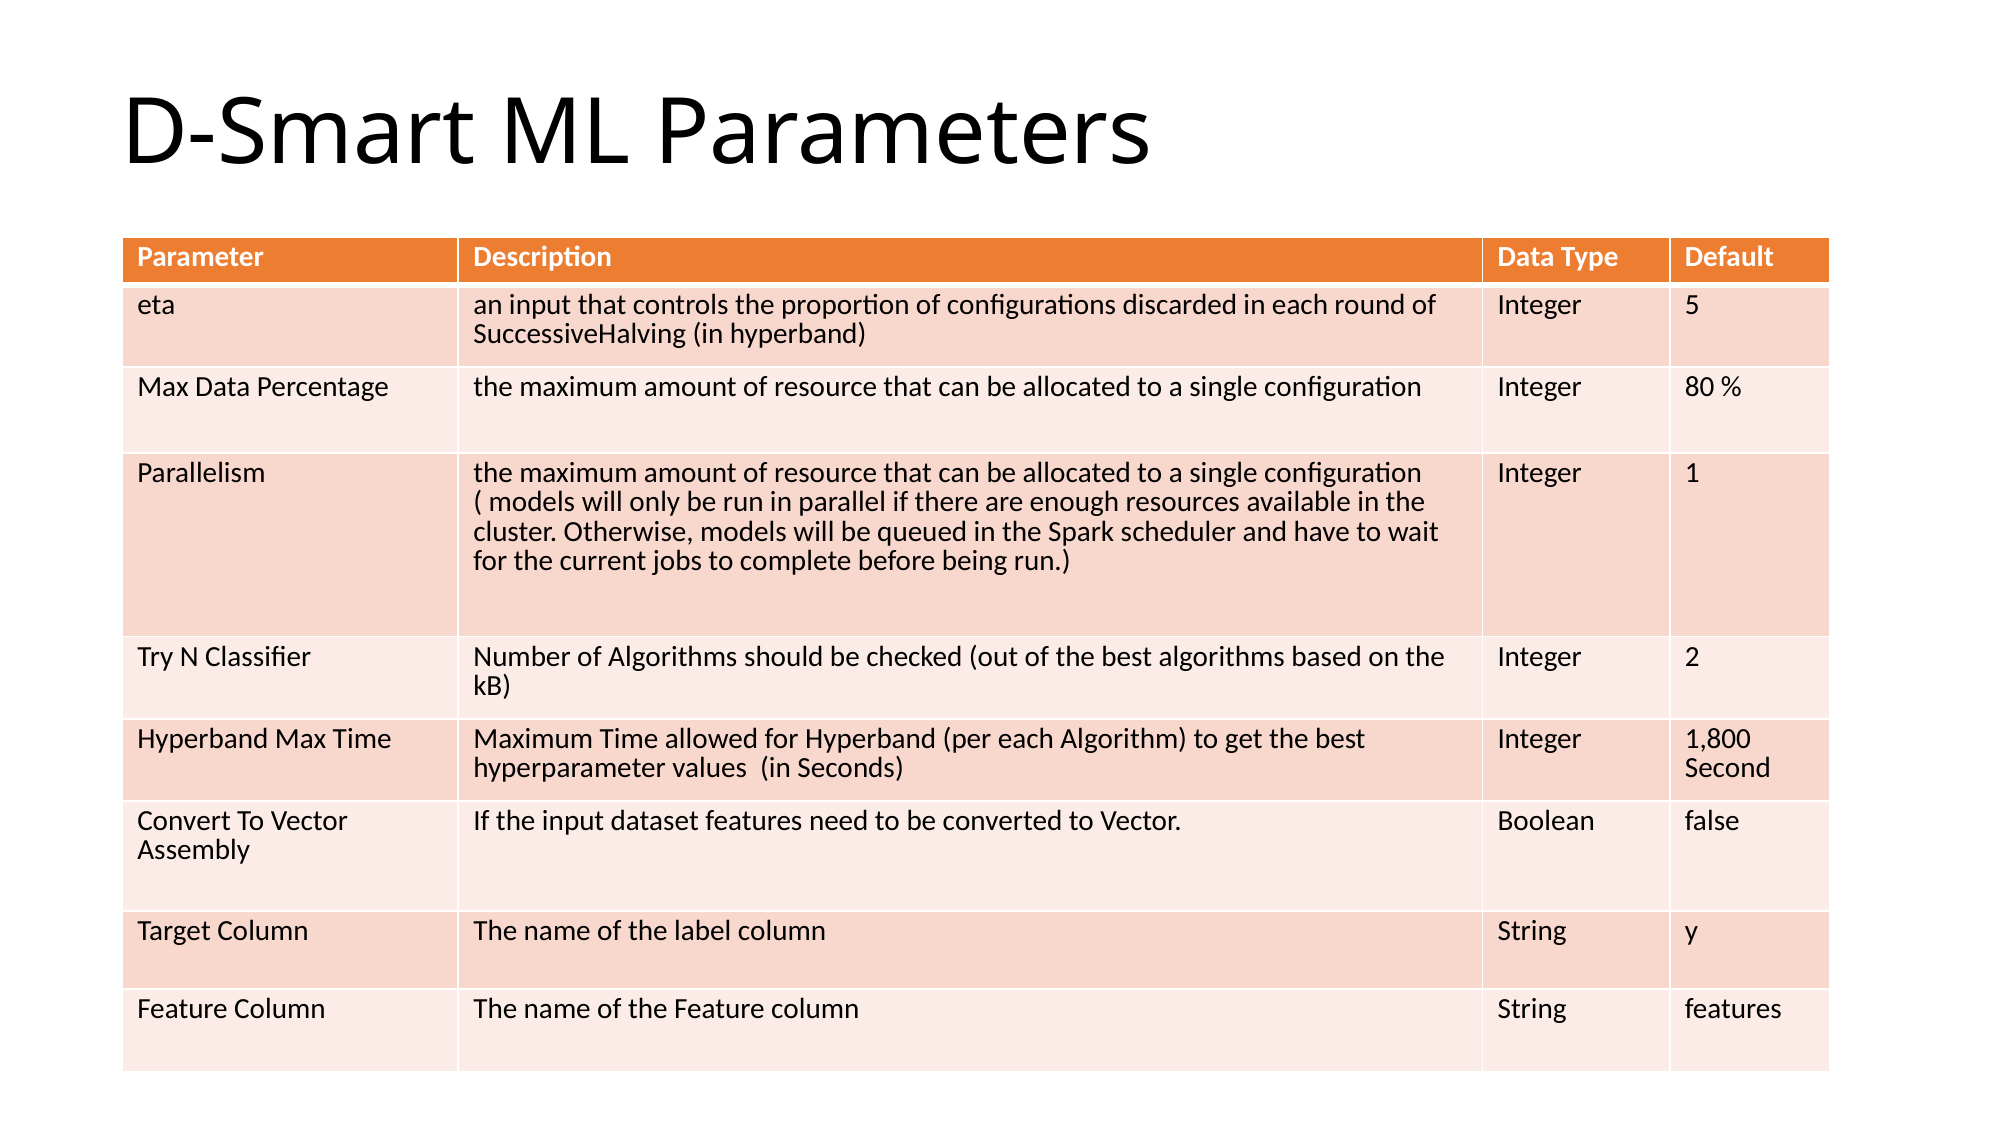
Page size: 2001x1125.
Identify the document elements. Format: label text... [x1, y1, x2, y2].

table_cell Convert To Vector Assembly [123, 802, 457, 910]
table_header Description [459, 238, 1482, 282]
table_cell String [1483, 990, 1669, 1071]
title D-Smart ML Parameters [106, 74, 1649, 194]
table_cell y [1671, 912, 1829, 988]
table_cell 5 [1671, 288, 1829, 366]
table_cell features [1671, 990, 1829, 1071]
table_header Data Type [1483, 238, 1669, 282]
table_cell Max Data Percentage [123, 368, 457, 452]
table_cell String [1483, 912, 1669, 988]
table_cell 1,800 Second [1671, 720, 1829, 800]
table_cell 1 [1671, 454, 1829, 636]
table_cell 80 % [1671, 368, 1829, 452]
table_cell the maximum amount of resource that can be allocated to a single configuration ( models will only be run in parallel if there are enough resources available in the cluster. Otherwise, models will be queued in the Spark scheduler and have to wait for the current jobs to complete before being run.) [459, 454, 1482, 636]
table_header Default [1671, 238, 1829, 282]
table_cell eta [123, 288, 457, 366]
table_cell false [1671, 802, 1829, 910]
table_header Parameter [123, 238, 457, 282]
table_cell Integer [1483, 288, 1669, 366]
table_cell the maximum amount of resource that can be allocated to a single configuration [459, 368, 1482, 452]
table_cell an input that controls the proportion of configurations discarded in each round of SuccessiveHalving (in hyperband) [459, 288, 1482, 366]
table_cell 2 [1671, 637, 1829, 718]
table_cell The name of the Feature column [459, 990, 1482, 1071]
table_cell If the input dataset features need to be converted to Vector. [459, 802, 1482, 910]
table_cell Hyperband Max Time [123, 720, 457, 800]
table_cell The name of the label column [459, 912, 1482, 988]
table_cell Feature Column [123, 990, 457, 1071]
table_cell Maximum Time allowed for Hyperband (per each Algorithm) to get the best hyperparameter values (in Seconds) [459, 720, 1482, 800]
table_cell Integer [1483, 454, 1669, 636]
table_cell Boolean [1483, 802, 1669, 910]
table_cell Number of Algorithms should be checked (out of the best algorithms based on the kB) [459, 637, 1482, 718]
table_cell Target Column [123, 912, 457, 988]
table_cell Integer [1483, 637, 1669, 718]
table_cell Integer [1483, 368, 1669, 452]
table_cell Integer [1483, 720, 1669, 800]
table_cell Parallelism [123, 454, 457, 636]
table_cell Try N Classifier [123, 637, 457, 718]
